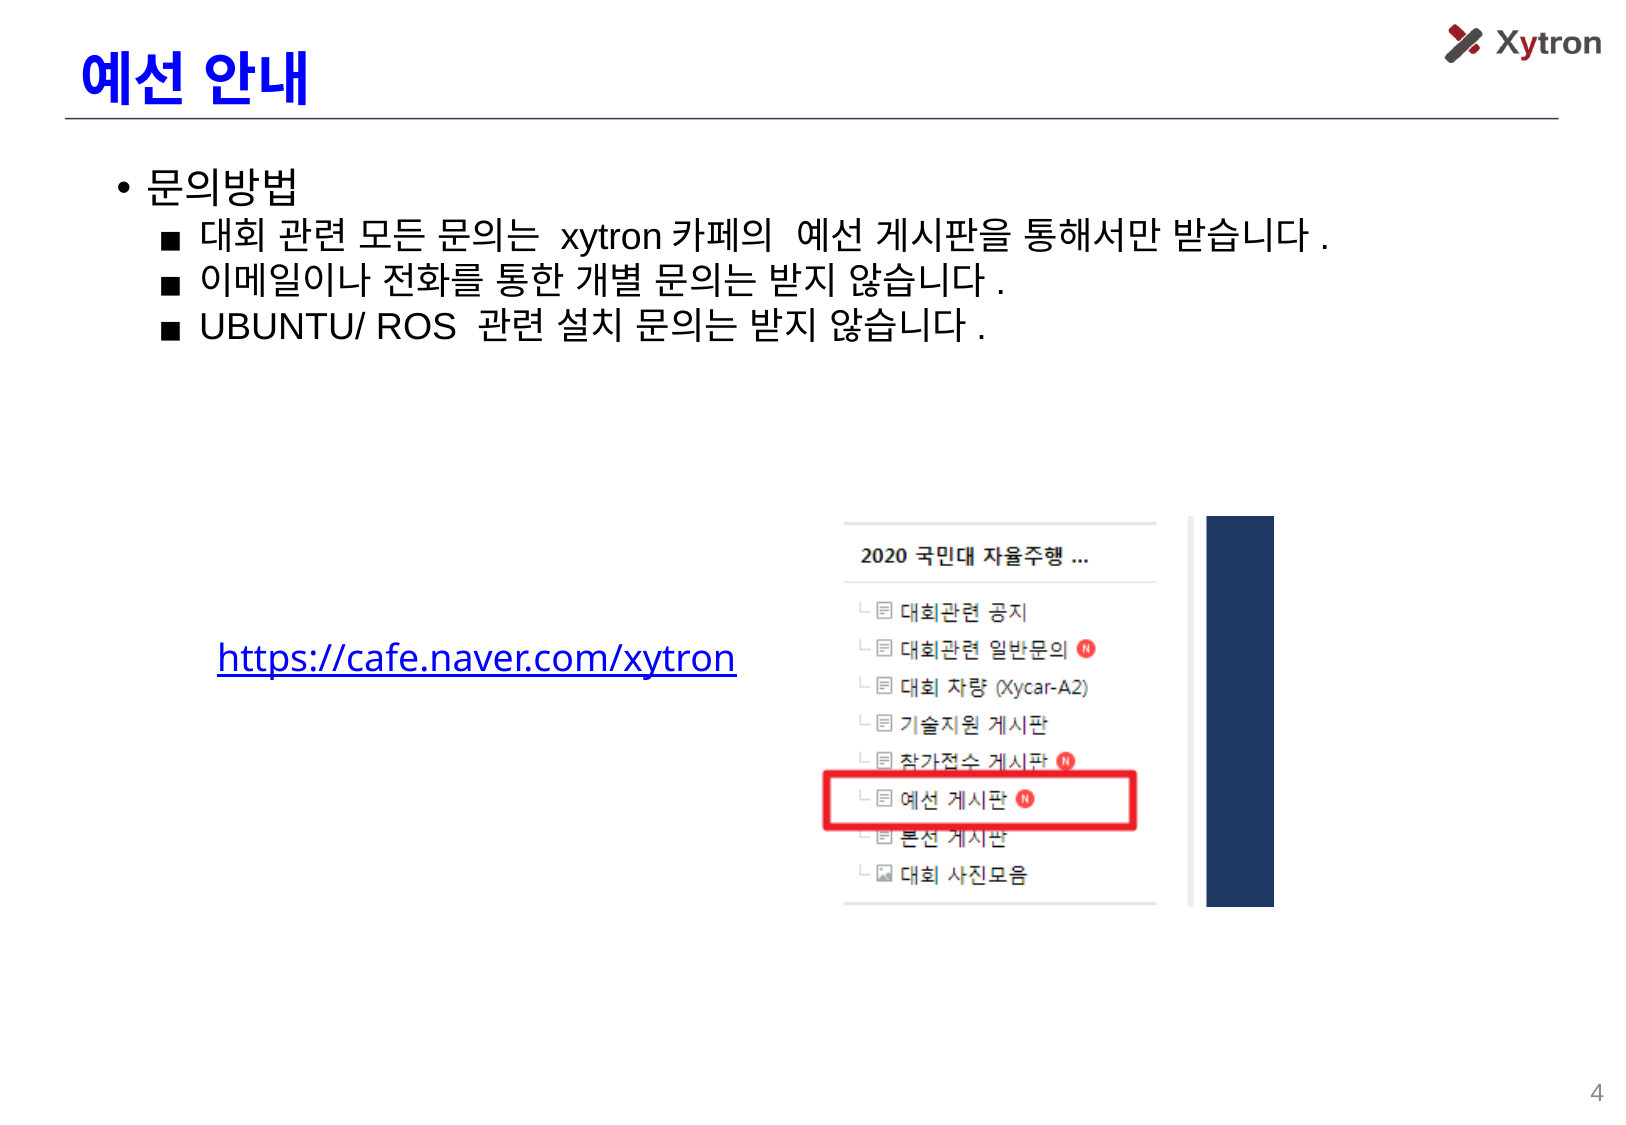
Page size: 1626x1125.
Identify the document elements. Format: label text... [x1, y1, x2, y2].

text_box 예선 안내 [65, 27, 1558, 128]
picture [1444, 24, 1601, 63]
text_box 문의방법 대회 관련 모든 문의는 xytron카페의 예선 게시판을 통해서만 받습니다. 이메일이나 전화를 통한 개별 문의는 받지 않습니다. UBUNTU/ ROS 관련 설치 문의는 받지 않습니다. [101, 154, 1558, 1071]
picture [793, 516, 1275, 908]
text_box ‹#› [1240, 1061, 1620, 1122]
